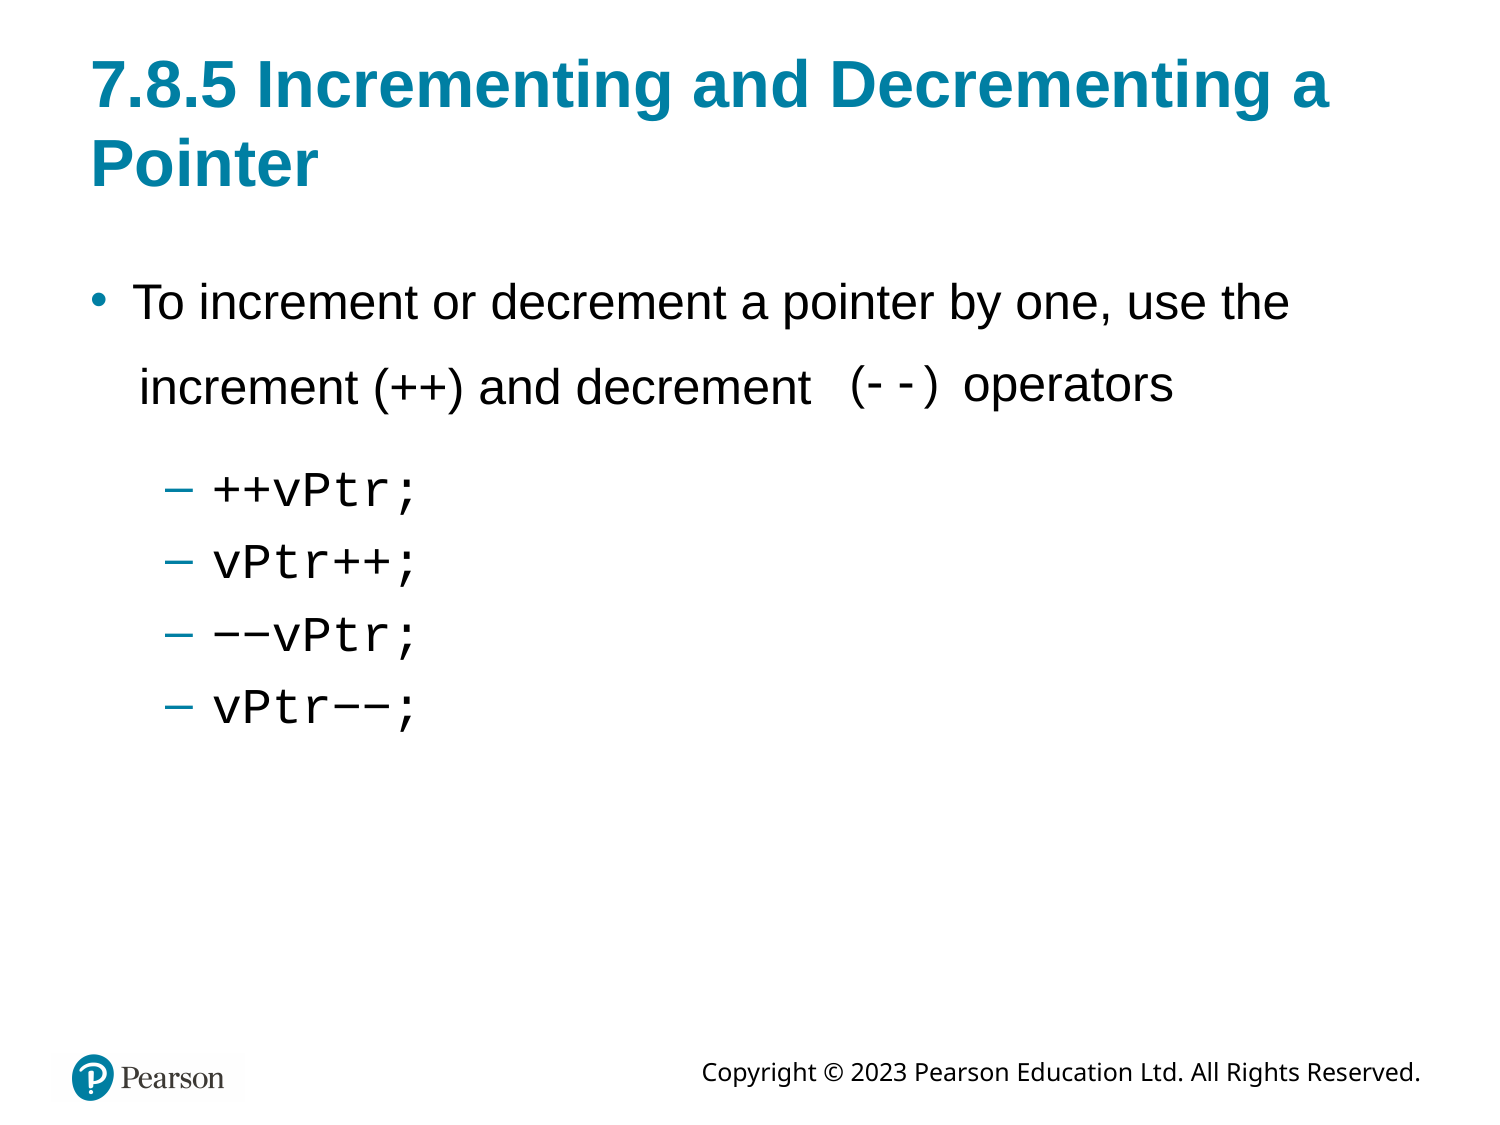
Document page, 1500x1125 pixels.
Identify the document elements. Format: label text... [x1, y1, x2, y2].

title 7.8.5 Incrementing and Decrementing a Pointer [75, 35, 1425, 216]
list operators [962, 351, 1231, 426]
list ++vPtr; vPtr++; −−vPtr; vPtr−−; [75, 441, 1425, 763]
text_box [844, 356, 947, 420]
list To increment or decrement a pointer by one, use the [75, 254, 1425, 341]
picture [51, 1053, 245, 1102]
list increment (++) and decrement [139, 354, 833, 427]
